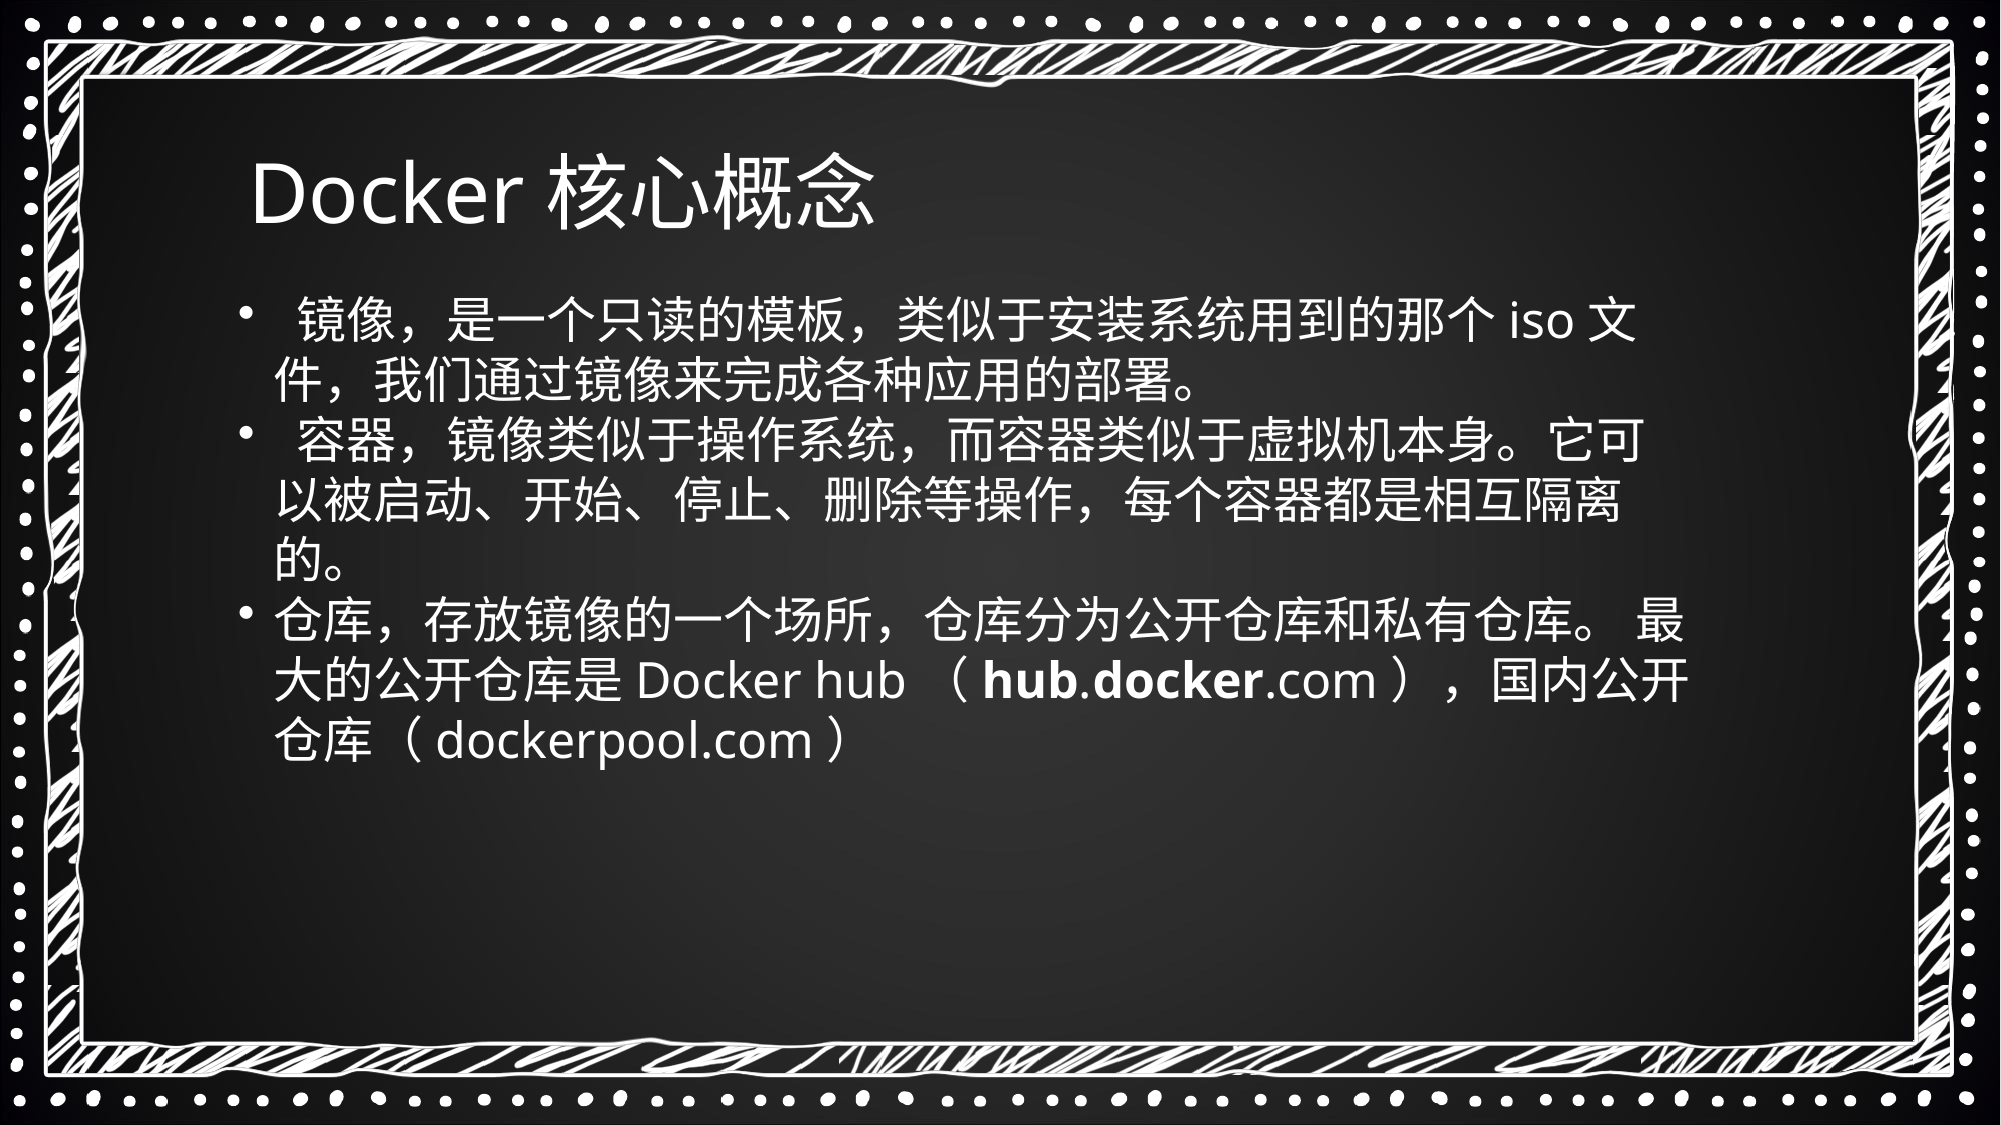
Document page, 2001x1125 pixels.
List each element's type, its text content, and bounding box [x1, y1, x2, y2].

text_box Docker核心概念 [240, 133, 1530, 248]
picture [0, 0, 2001, 1125]
text_box 镜像，是一个只读的模板，类似于安装系统用到的那个iso文件，我们通过镜像来完成各种应用的部署。 容器，镜像类似于操作系统，而容器类似于虚拟机本身。它可以被启动、开始、停止、删除等操作，每个容器都是相互隔离的。 仓库，存放镜像的一个场所，仓库分为公开仓库和私有仓库。 最大的公开仓库是Docker hub（hub.docker.com），国内公开仓库（dockerpool.com） [230, 281, 1699, 777]
